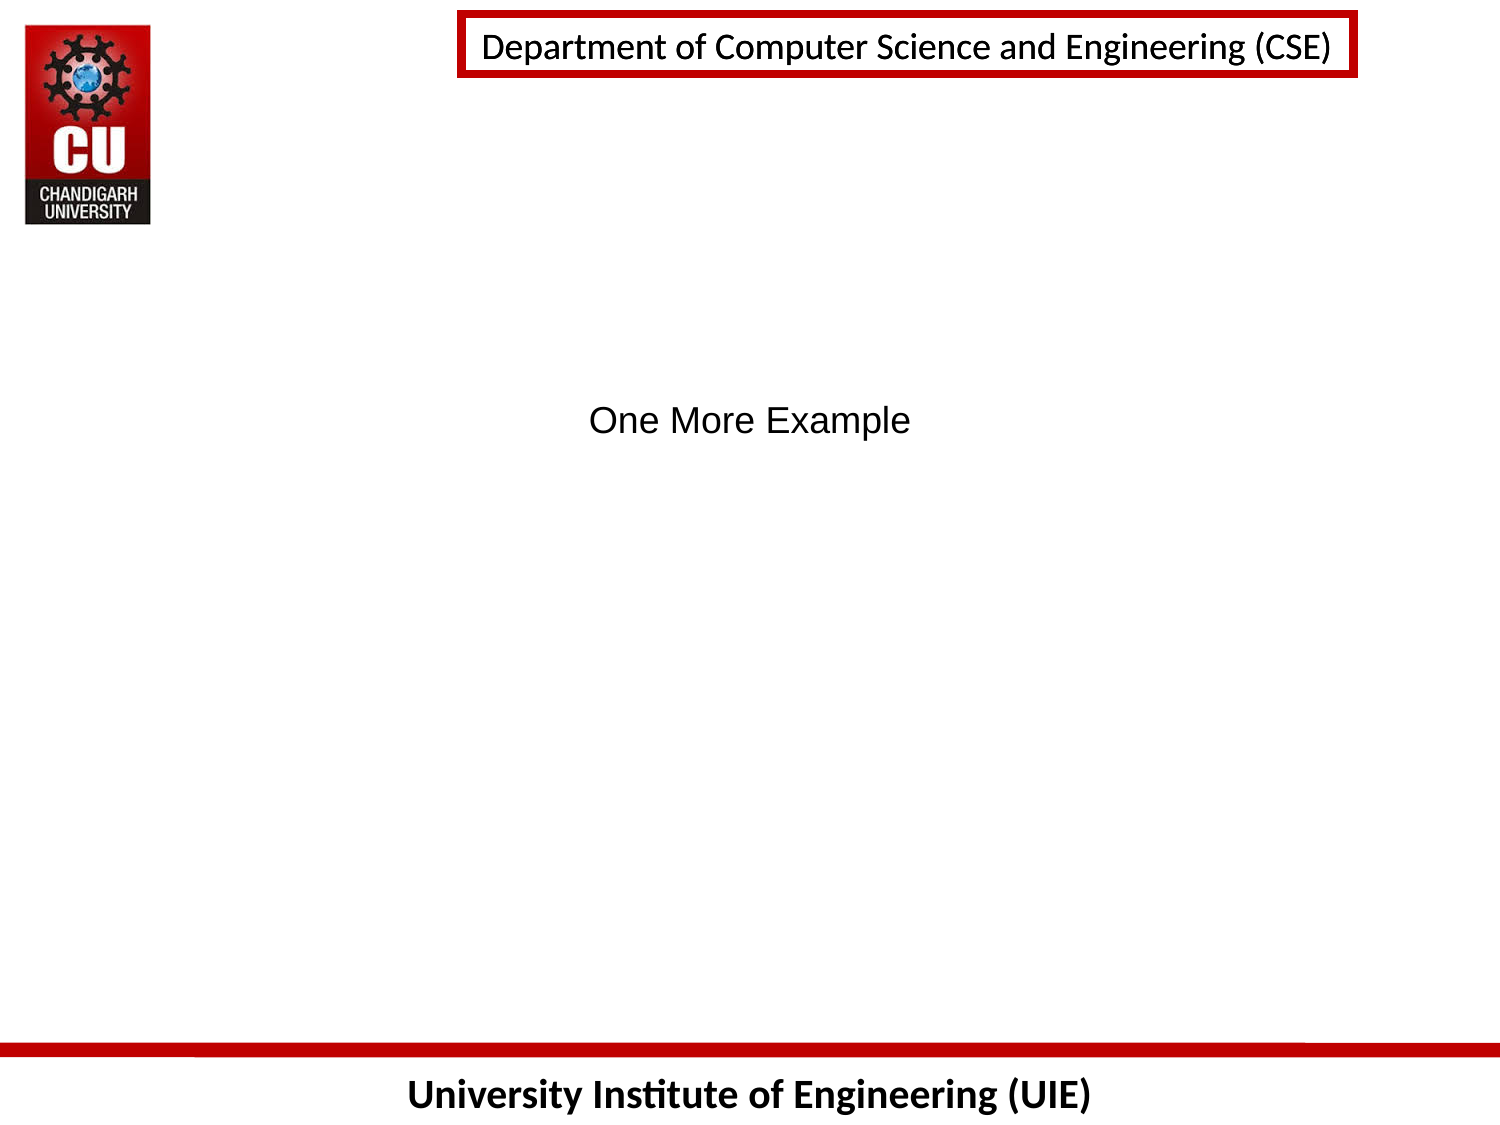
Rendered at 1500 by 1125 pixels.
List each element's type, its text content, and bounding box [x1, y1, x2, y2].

title One More Example [75, 324, 1425, 513]
picture [24, 24, 151, 225]
